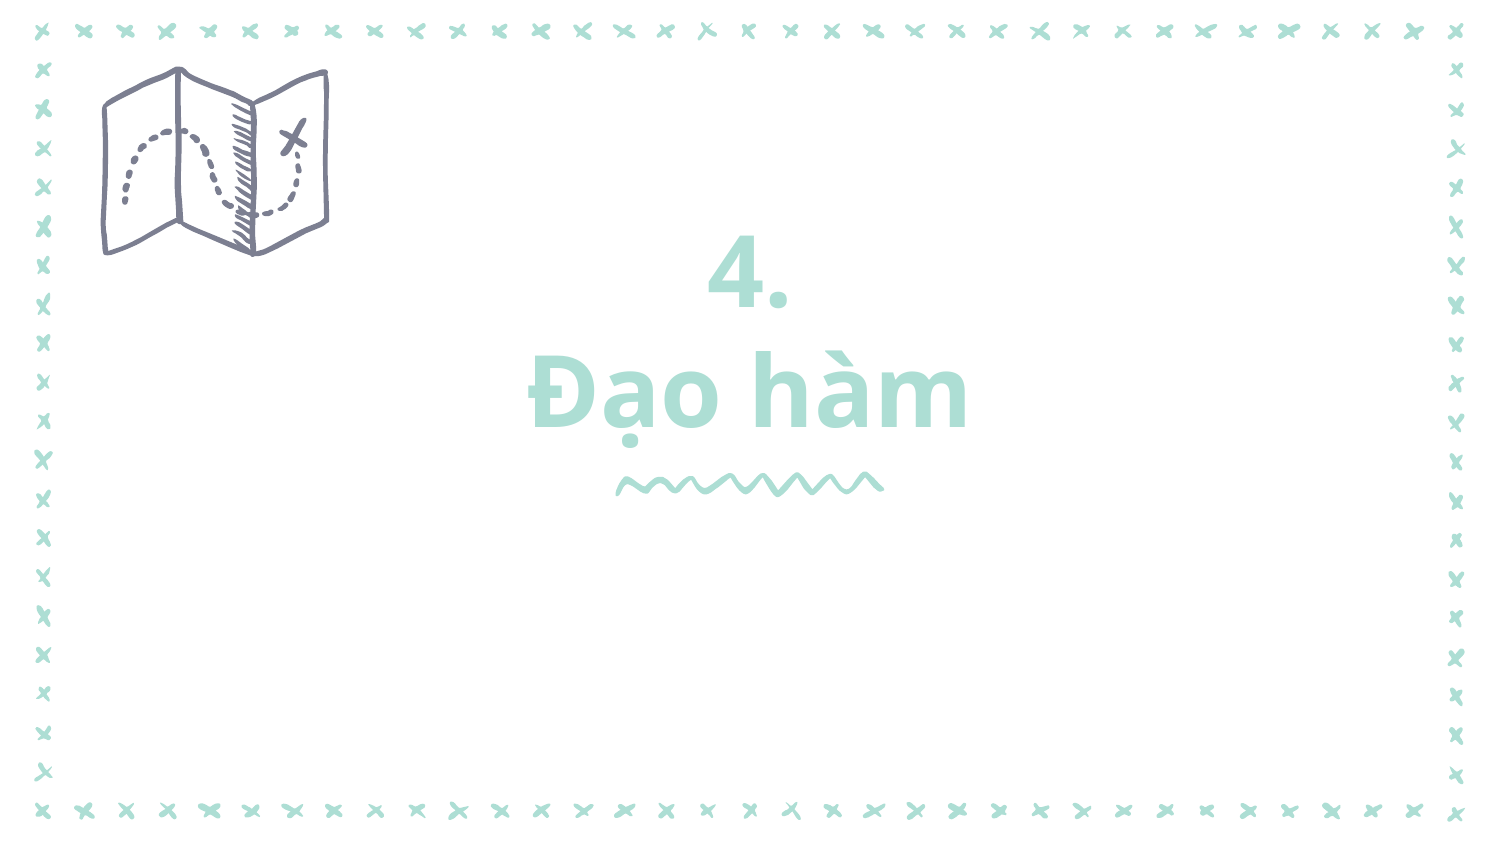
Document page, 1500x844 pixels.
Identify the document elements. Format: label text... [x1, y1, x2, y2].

text_box [100, 66, 330, 257]
title 4. Đạo hàm [199, 272, 1301, 463]
